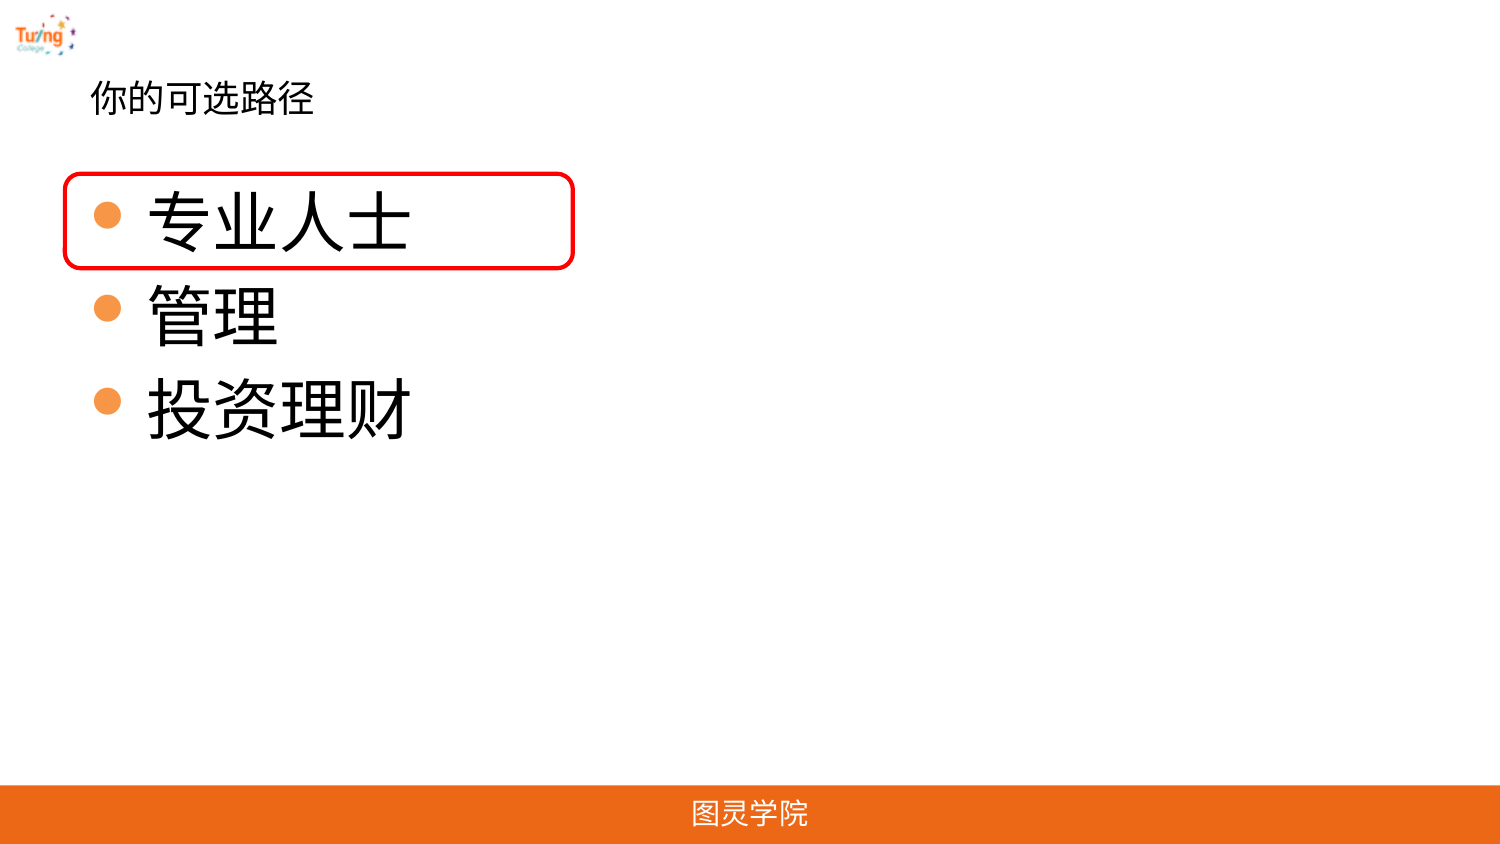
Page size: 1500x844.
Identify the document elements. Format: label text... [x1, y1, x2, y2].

text_box [62, 171, 575, 271]
picture [8, 0, 84, 75]
title 你的可选路径 [75, 33, 1425, 162]
footer 图灵学院 [0, 785, 1500, 844]
list 专业人士 管理 投资理财 [75, 173, 1425, 754]
